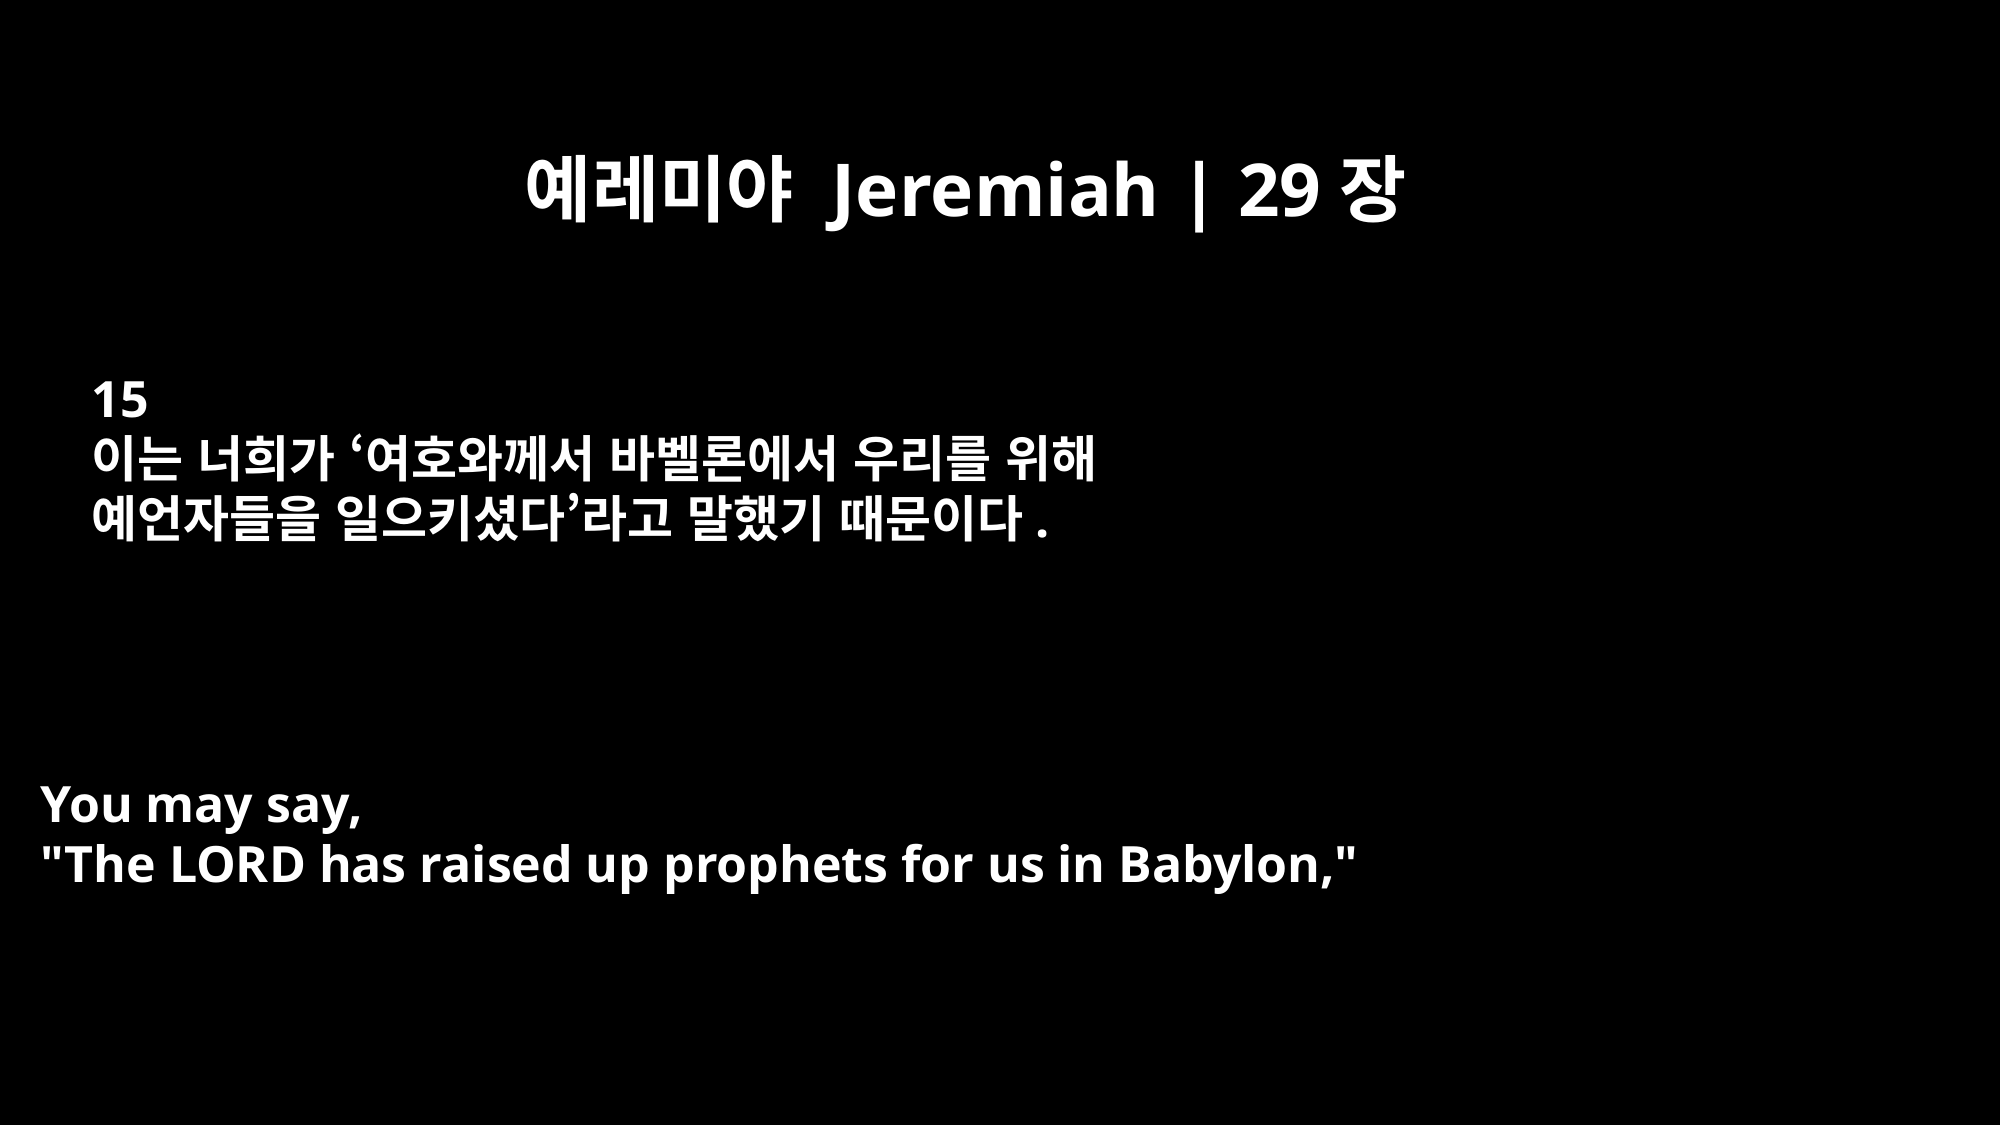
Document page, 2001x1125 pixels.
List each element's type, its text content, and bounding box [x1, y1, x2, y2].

text_box 예레미야 Jeremiah | 29장 [510, 136, 1422, 239]
text_box 15 이는 너희가 ‘여호와께서 바벨론에서 우리를 위해 예언자들을 일으키셨다’라고 말했기 때문이다. [76, 359, 1113, 555]
text_box You may say, "The LORD has raised up prophets for us in Babylon," [25, 764, 1374, 900]
